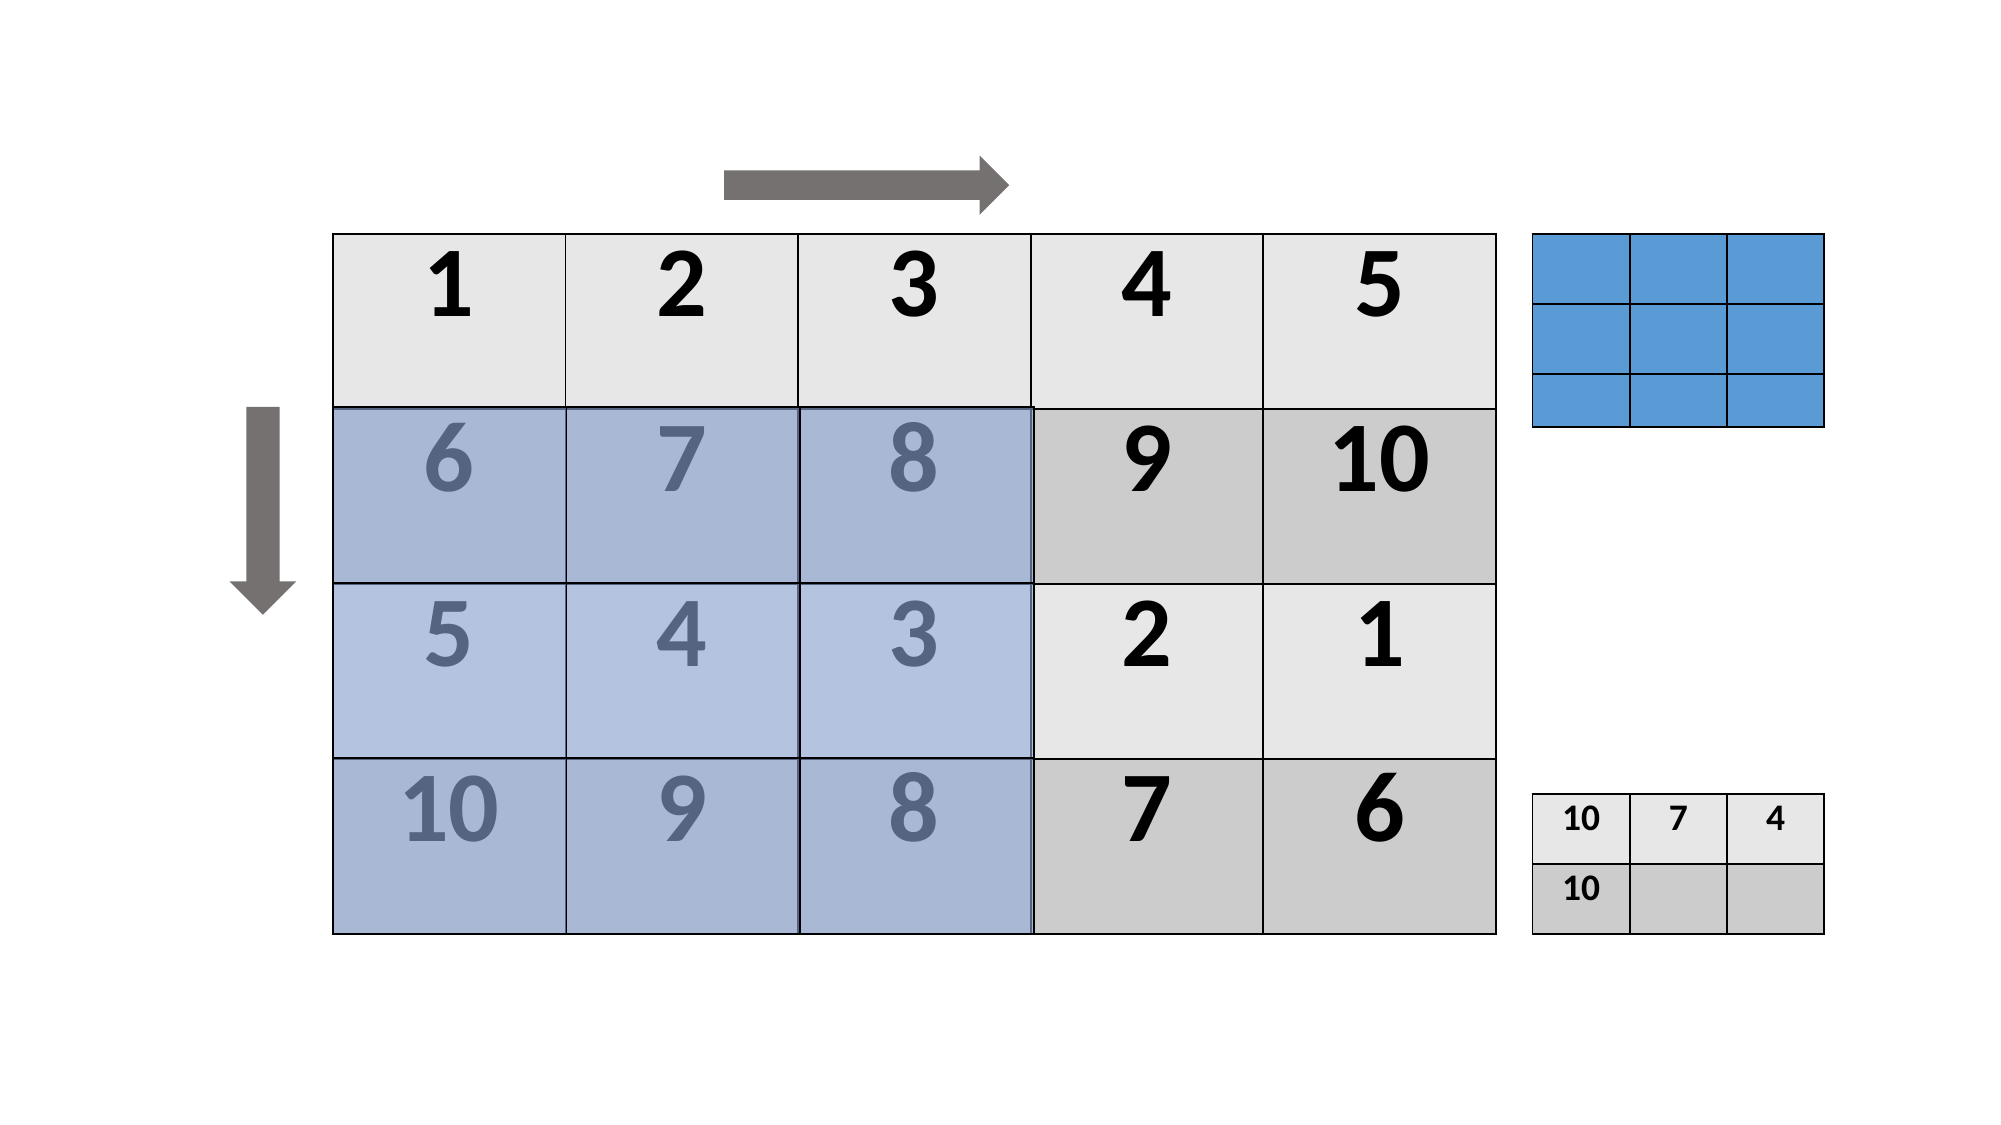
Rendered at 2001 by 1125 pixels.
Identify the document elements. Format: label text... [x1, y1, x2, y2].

table_cell 2 [1035, 585, 1262, 758]
table_cell [1631, 375, 1726, 426]
table_cell [1631, 305, 1726, 373]
table_header 1 [334, 235, 565, 406]
table_header 4 [1728, 795, 1823, 863]
table_cell [567, 759, 799, 933]
table_header 2 [566, 235, 797, 406]
table_header 5 [1264, 235, 1495, 408]
table_header [1631, 235, 1726, 303]
table_cell 6 [1264, 760, 1495, 933]
table_header [1728, 235, 1823, 303]
text_box [227, 405, 299, 617]
table_cell 7 [1035, 760, 1262, 933]
table_cell [1728, 865, 1823, 933]
table_header [801, 408, 1033, 582]
table_header 4 [1032, 235, 1262, 408]
text_box [723, 153, 1011, 218]
table_cell [801, 584, 1033, 757]
table_cell [1533, 375, 1629, 426]
table_header 3 [799, 235, 1030, 406]
table_header [1533, 235, 1629, 303]
table_cell [1728, 375, 1823, 426]
table_cell [334, 759, 566, 933]
table_cell [1631, 865, 1726, 933]
table_cell [334, 584, 566, 757]
table_cell 1 [1264, 585, 1495, 758]
table_header [567, 408, 799, 582]
table_cell 9 [1035, 410, 1262, 583]
table_header [334, 408, 566, 582]
table_cell [801, 759, 1033, 933]
table_cell 10 [1264, 410, 1495, 583]
table_cell [567, 584, 799, 757]
table_header 10 [1533, 795, 1629, 863]
table_header 7 [1631, 795, 1726, 863]
table_cell 10 [1533, 865, 1629, 933]
table_cell [1728, 305, 1823, 373]
table_cell [1533, 305, 1629, 373]
